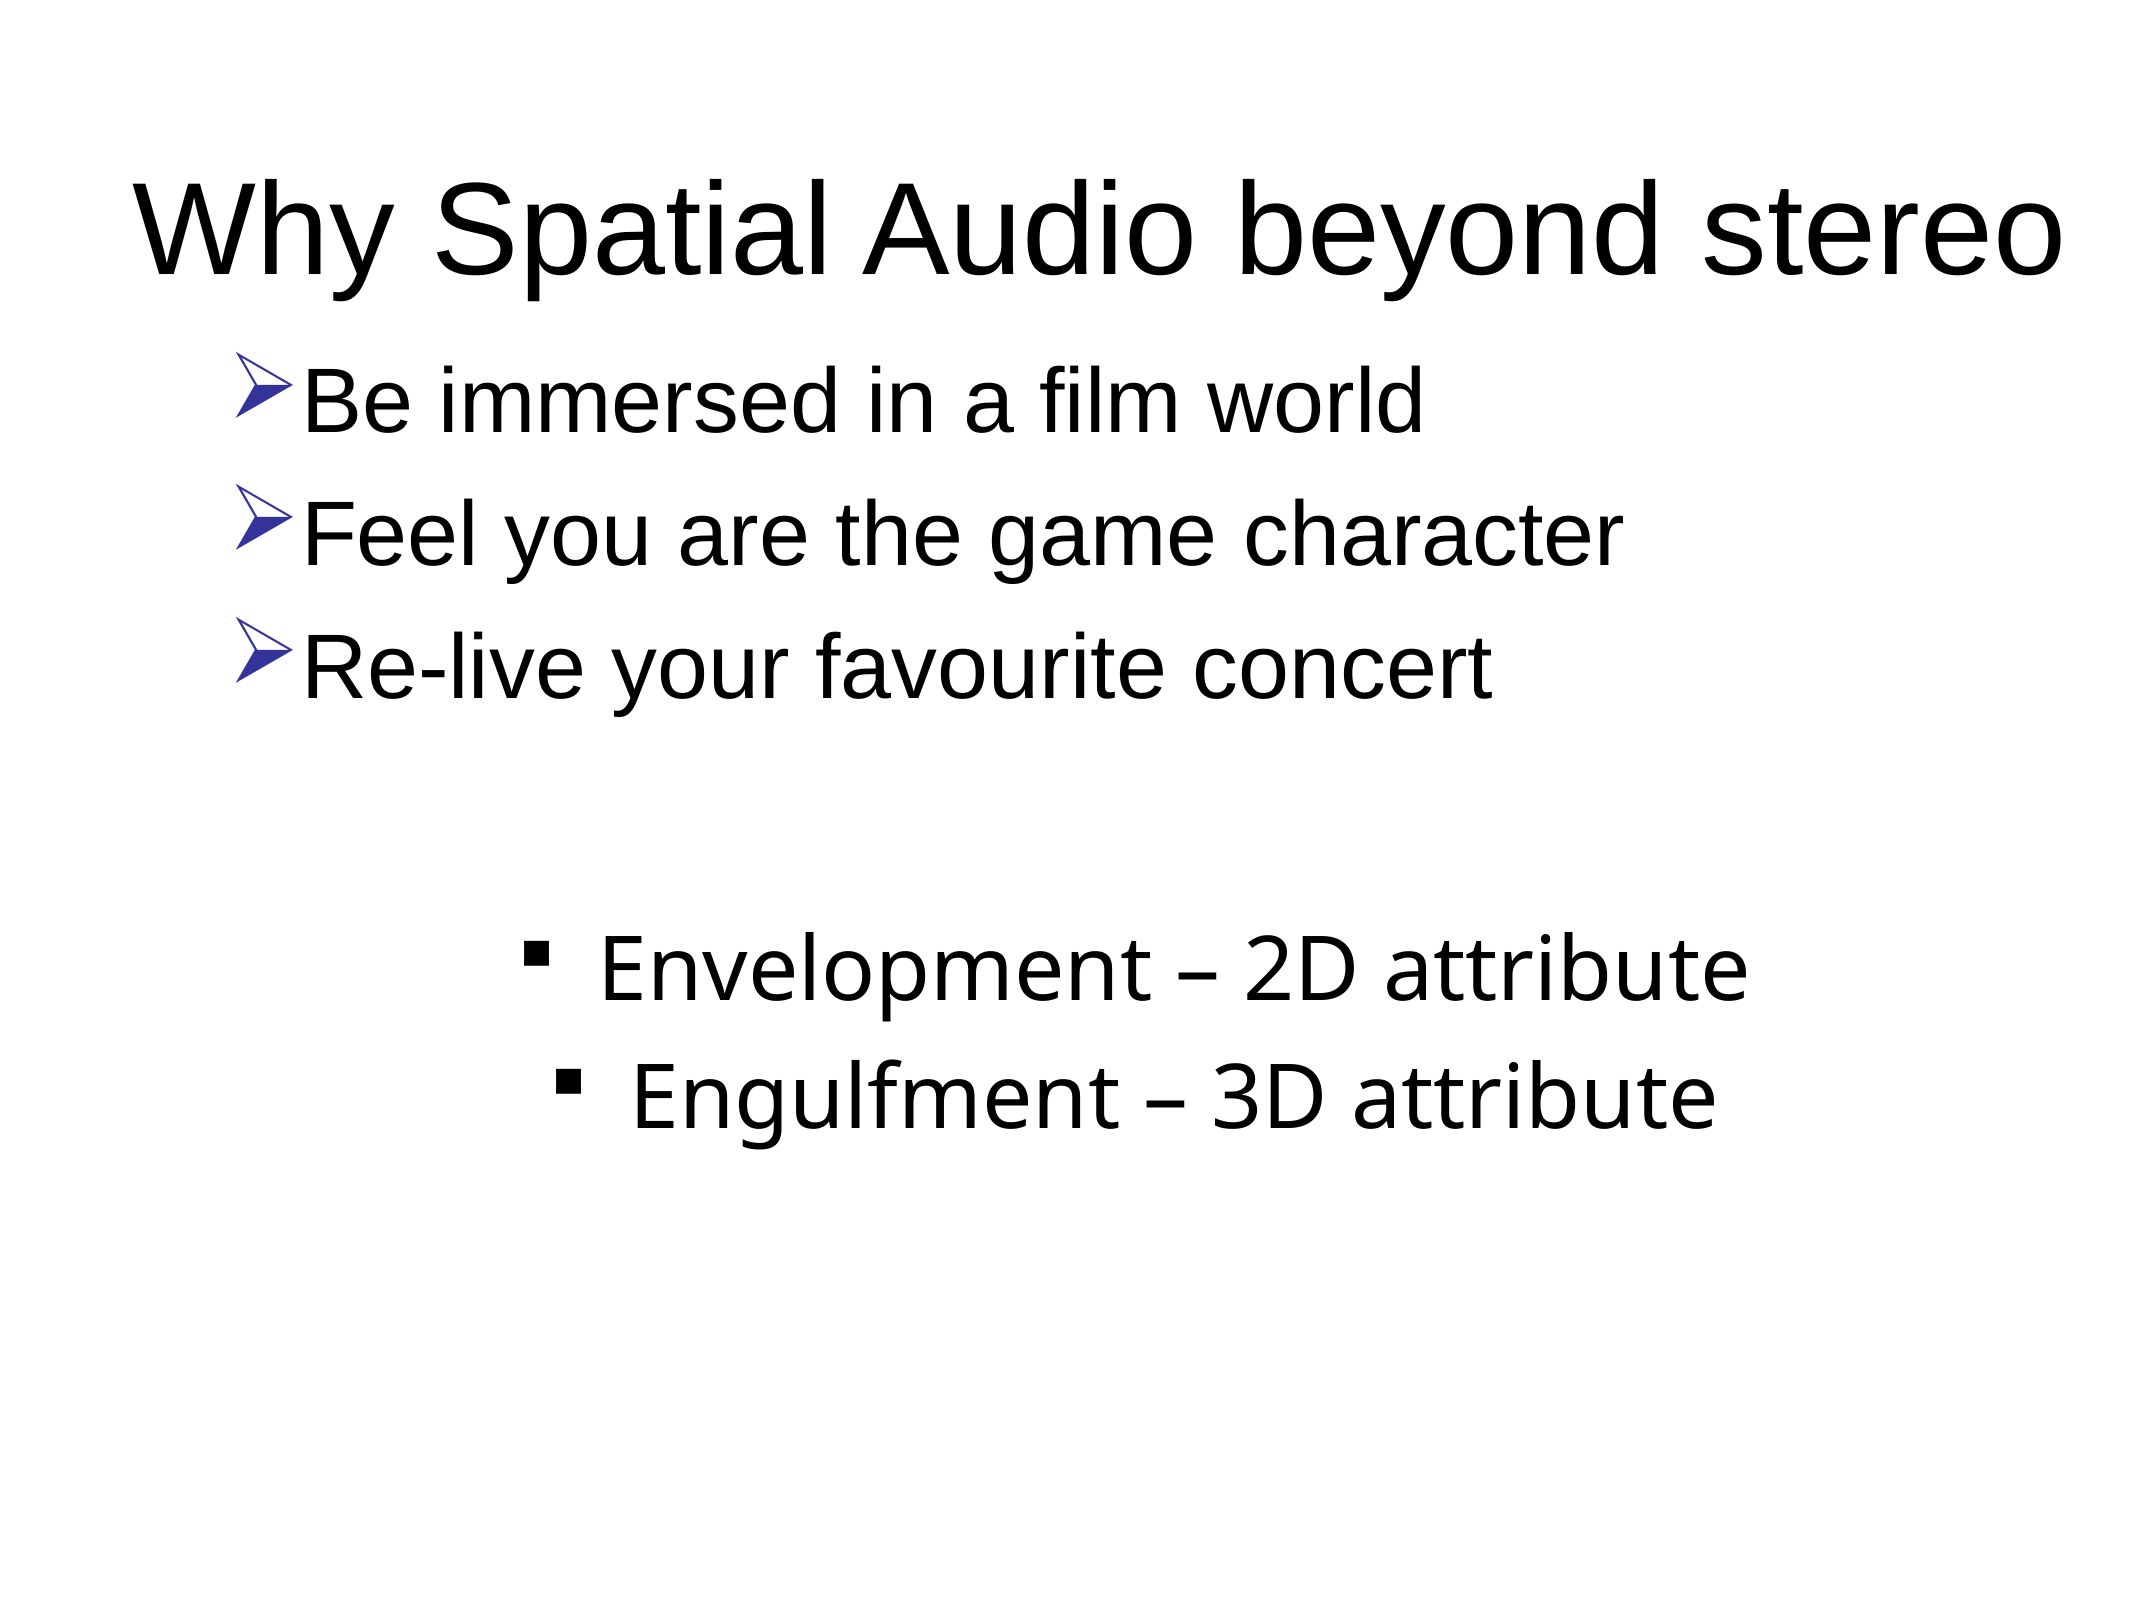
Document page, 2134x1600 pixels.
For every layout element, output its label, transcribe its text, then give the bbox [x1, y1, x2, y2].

title Why Spatial Audio beyond stereo [74, 110, 2134, 334]
list Be immersed in a film world Feel you are the game character Re-live your favourite concert [212, 332, 2028, 801]
text_box Envelopment – 2D attribute Engulfment – 3D attribute [219, 900, 2034, 1368]
